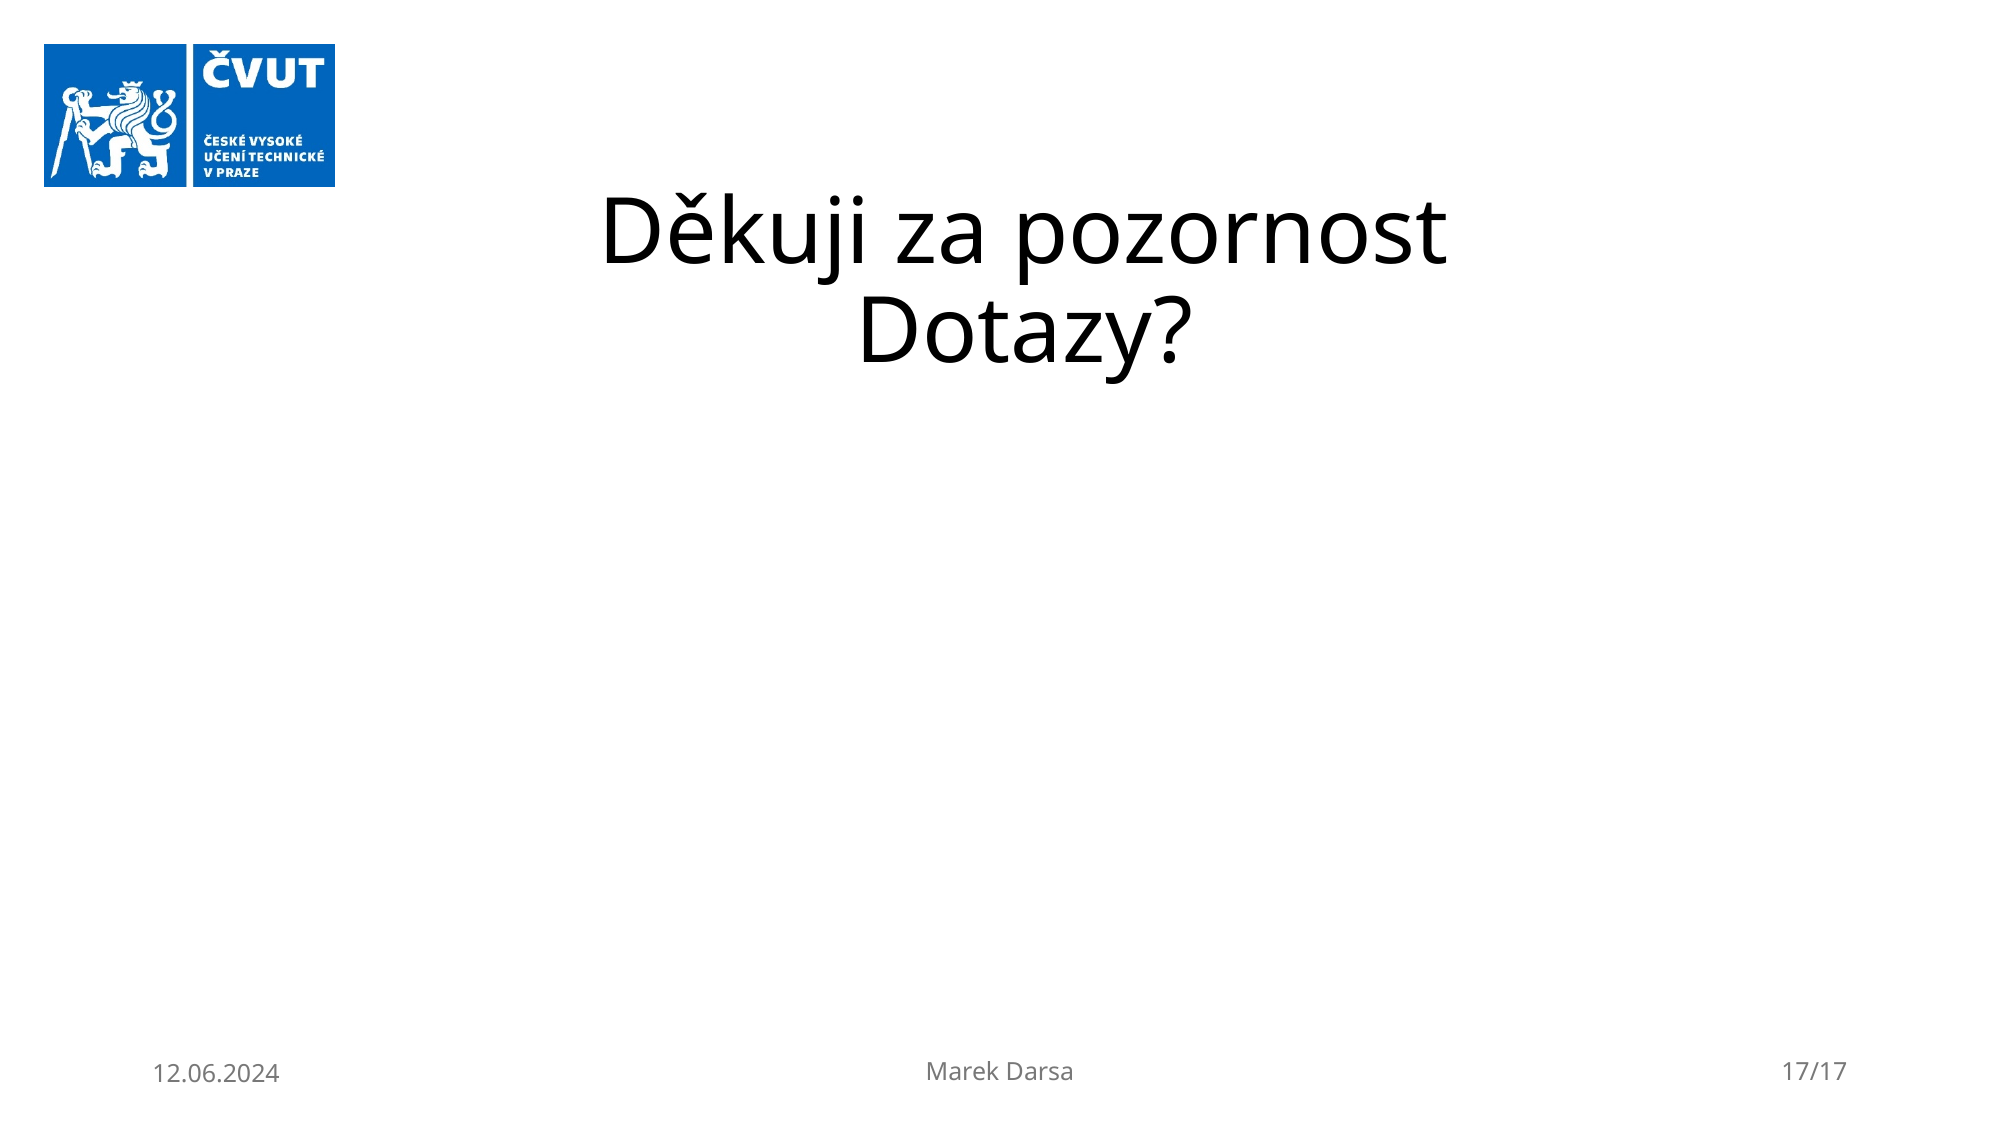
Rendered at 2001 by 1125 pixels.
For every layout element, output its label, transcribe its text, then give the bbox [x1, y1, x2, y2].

title Děkuji za pozornost Dotazy? [186, 174, 1863, 393]
footer Marek Darsa [662, 1042, 1338, 1103]
picture [44, 44, 335, 187]
slide_number 17 [1412, 1042, 1863, 1103]
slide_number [137, 1042, 588, 1103]
